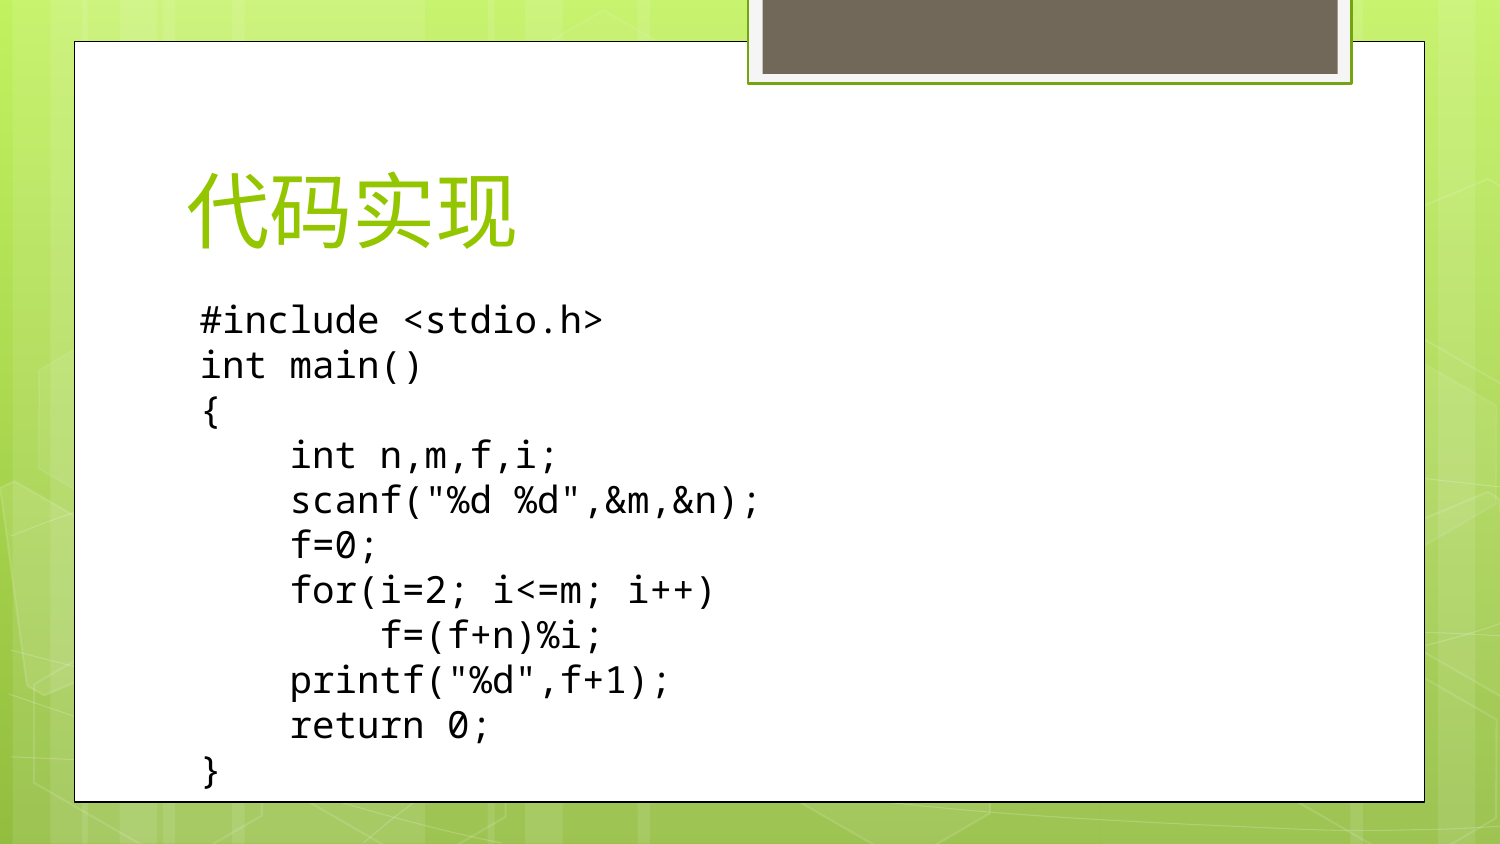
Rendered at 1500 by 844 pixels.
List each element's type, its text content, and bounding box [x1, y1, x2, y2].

title 代码实现 [171, 126, 1324, 267]
text_box #include <stdio.h> int main() { int n,m,f,i; scanf("%d %d",&m,&n); f=0; for(i=2; i<=m; i++) f=(f+n)%i; printf("%d",f+1); return 0; } [184, 288, 1107, 844]
